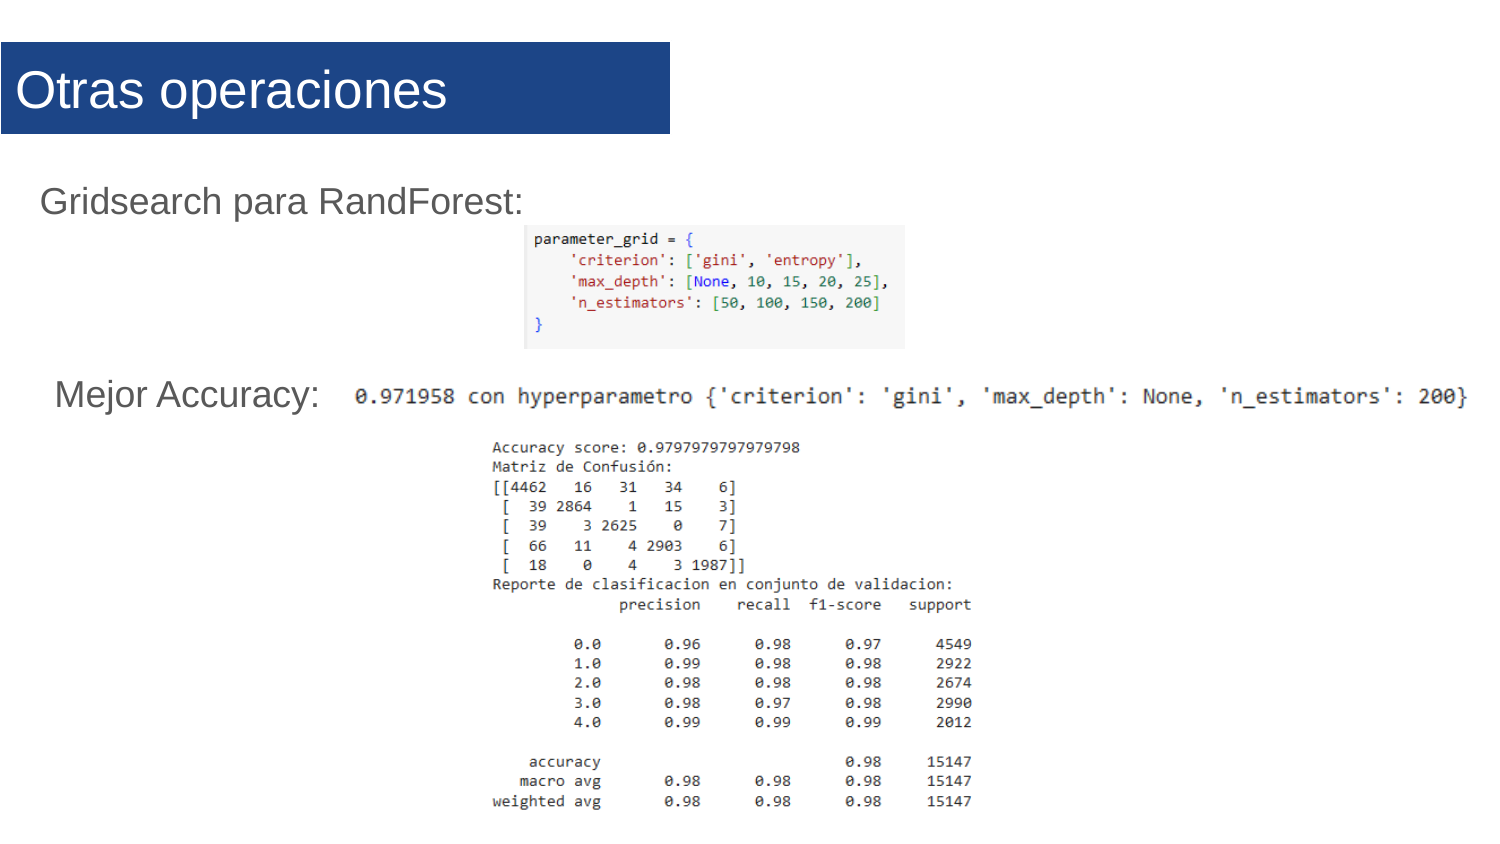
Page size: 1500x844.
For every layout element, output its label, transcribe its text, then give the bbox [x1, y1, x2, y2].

picture [348, 373, 1496, 415]
text_box Gridsearch para RandForest: [24, 155, 1285, 237]
picture [478, 438, 989, 812]
title Otras operaciones [0, 40, 672, 135]
picture [524, 225, 905, 349]
text_box Mejor Accuracy: [39, 348, 1299, 431]
